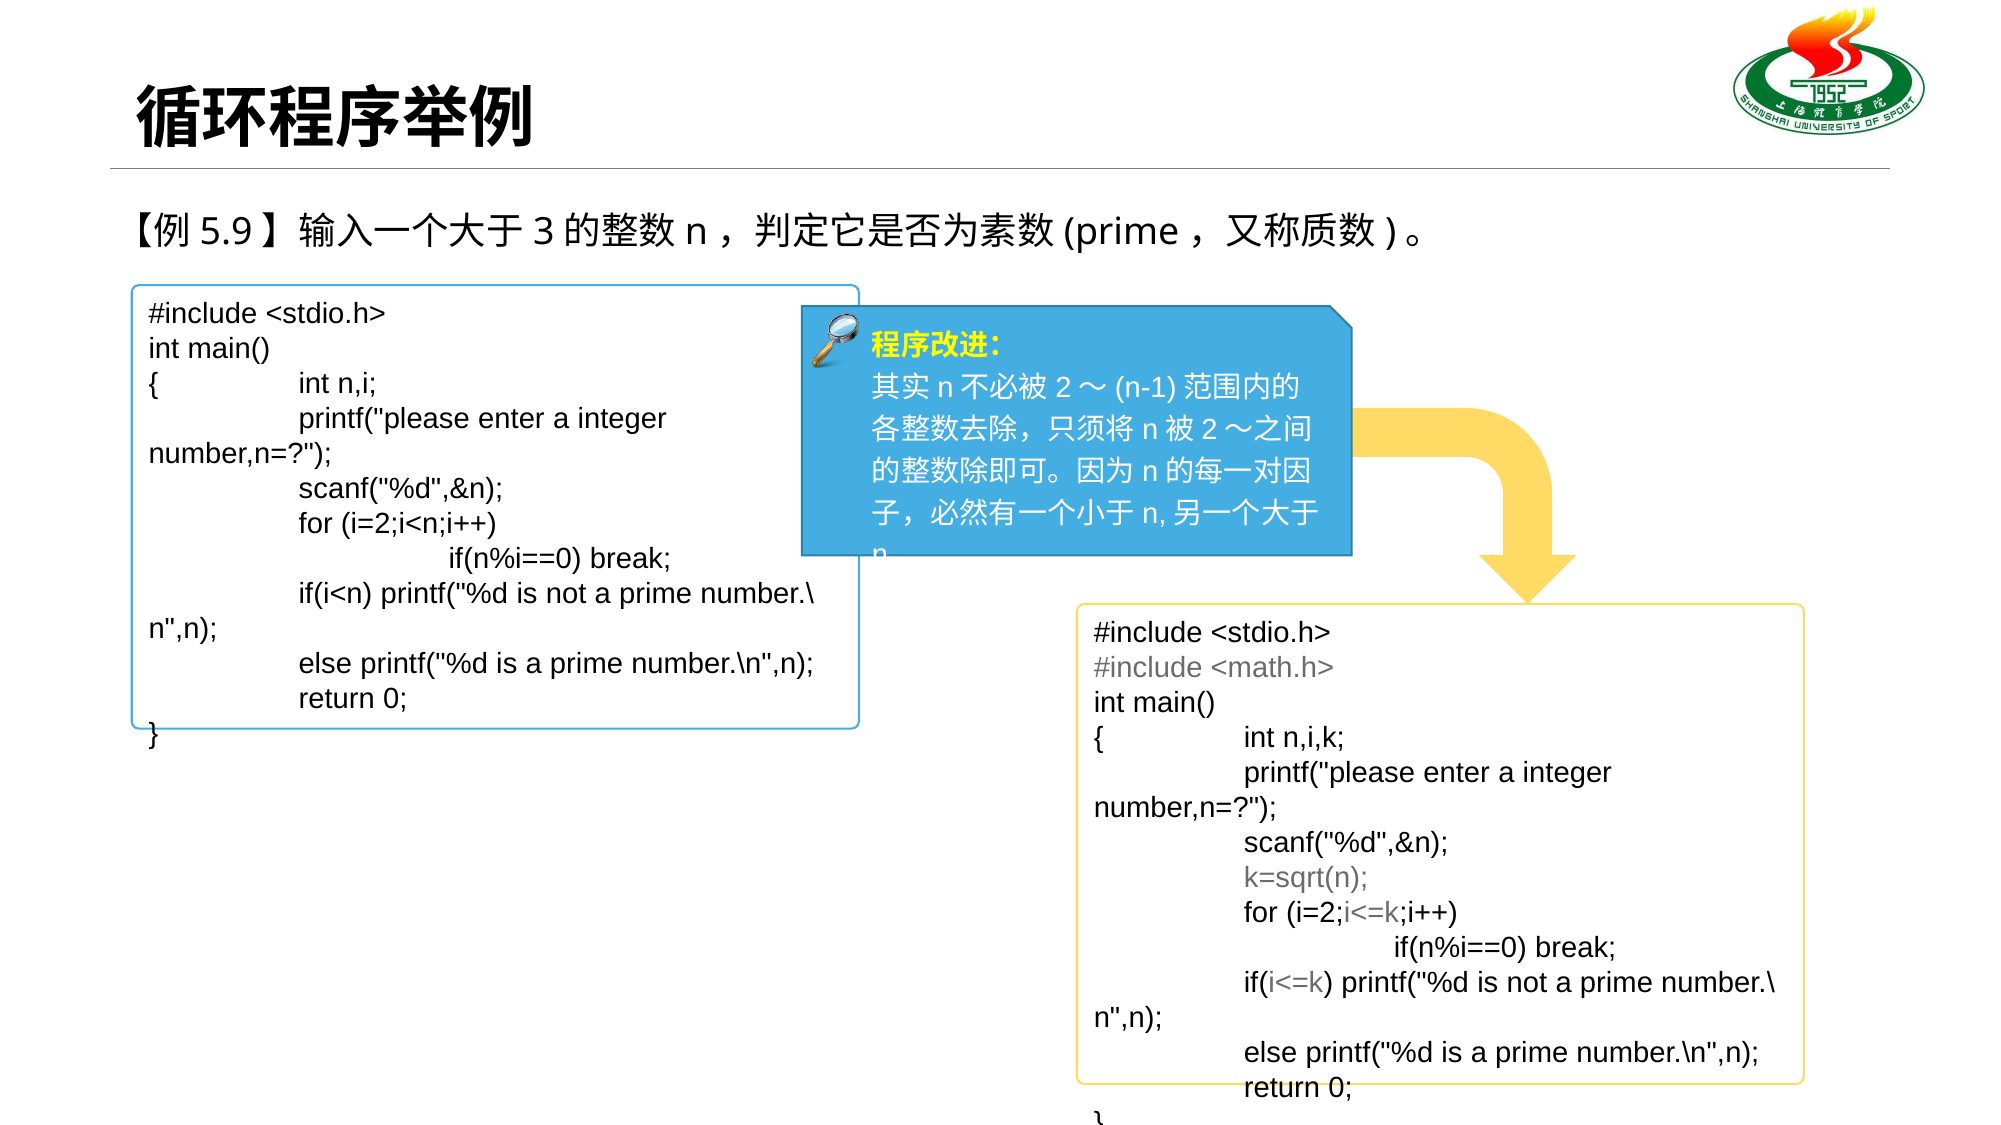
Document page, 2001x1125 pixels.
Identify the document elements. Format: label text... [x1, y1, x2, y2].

text_box #include <stdio.h> #include <math.h> int main() { int n,i,k; printf("please enter a integer number,n=?"); scanf("%d",&n); k=sqrt(n); for (i=2;i<=k;i++) if(n%i==0) break; if(i<=k) printf("%d is not a prime number.\n",n); else printf("%d is a prime number.\n",n); return 0; } [1075, 602, 1805, 1086]
list 【例5.9】输入一个大于3的整数n，判定它是否为素数(prime，又称质数)。 [100, 190, 1722, 258]
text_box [801, 306, 1352, 556]
picture [1730, 0, 1927, 135]
text_box [1353, 407, 1577, 602]
text_box #include <stdio.h> int main() { int n,i; printf("please enter a integer number,n=?"); scanf("%d",&n); for (i=2;i<n;i++) if(n%i==0) break; if(i<n) printf("%d is not a prime number.\n",n); else printf("%d is a prime number.\n",n); return 0; } [130, 284, 860, 730]
title 循环程序举例 [120, 40, 1846, 163]
